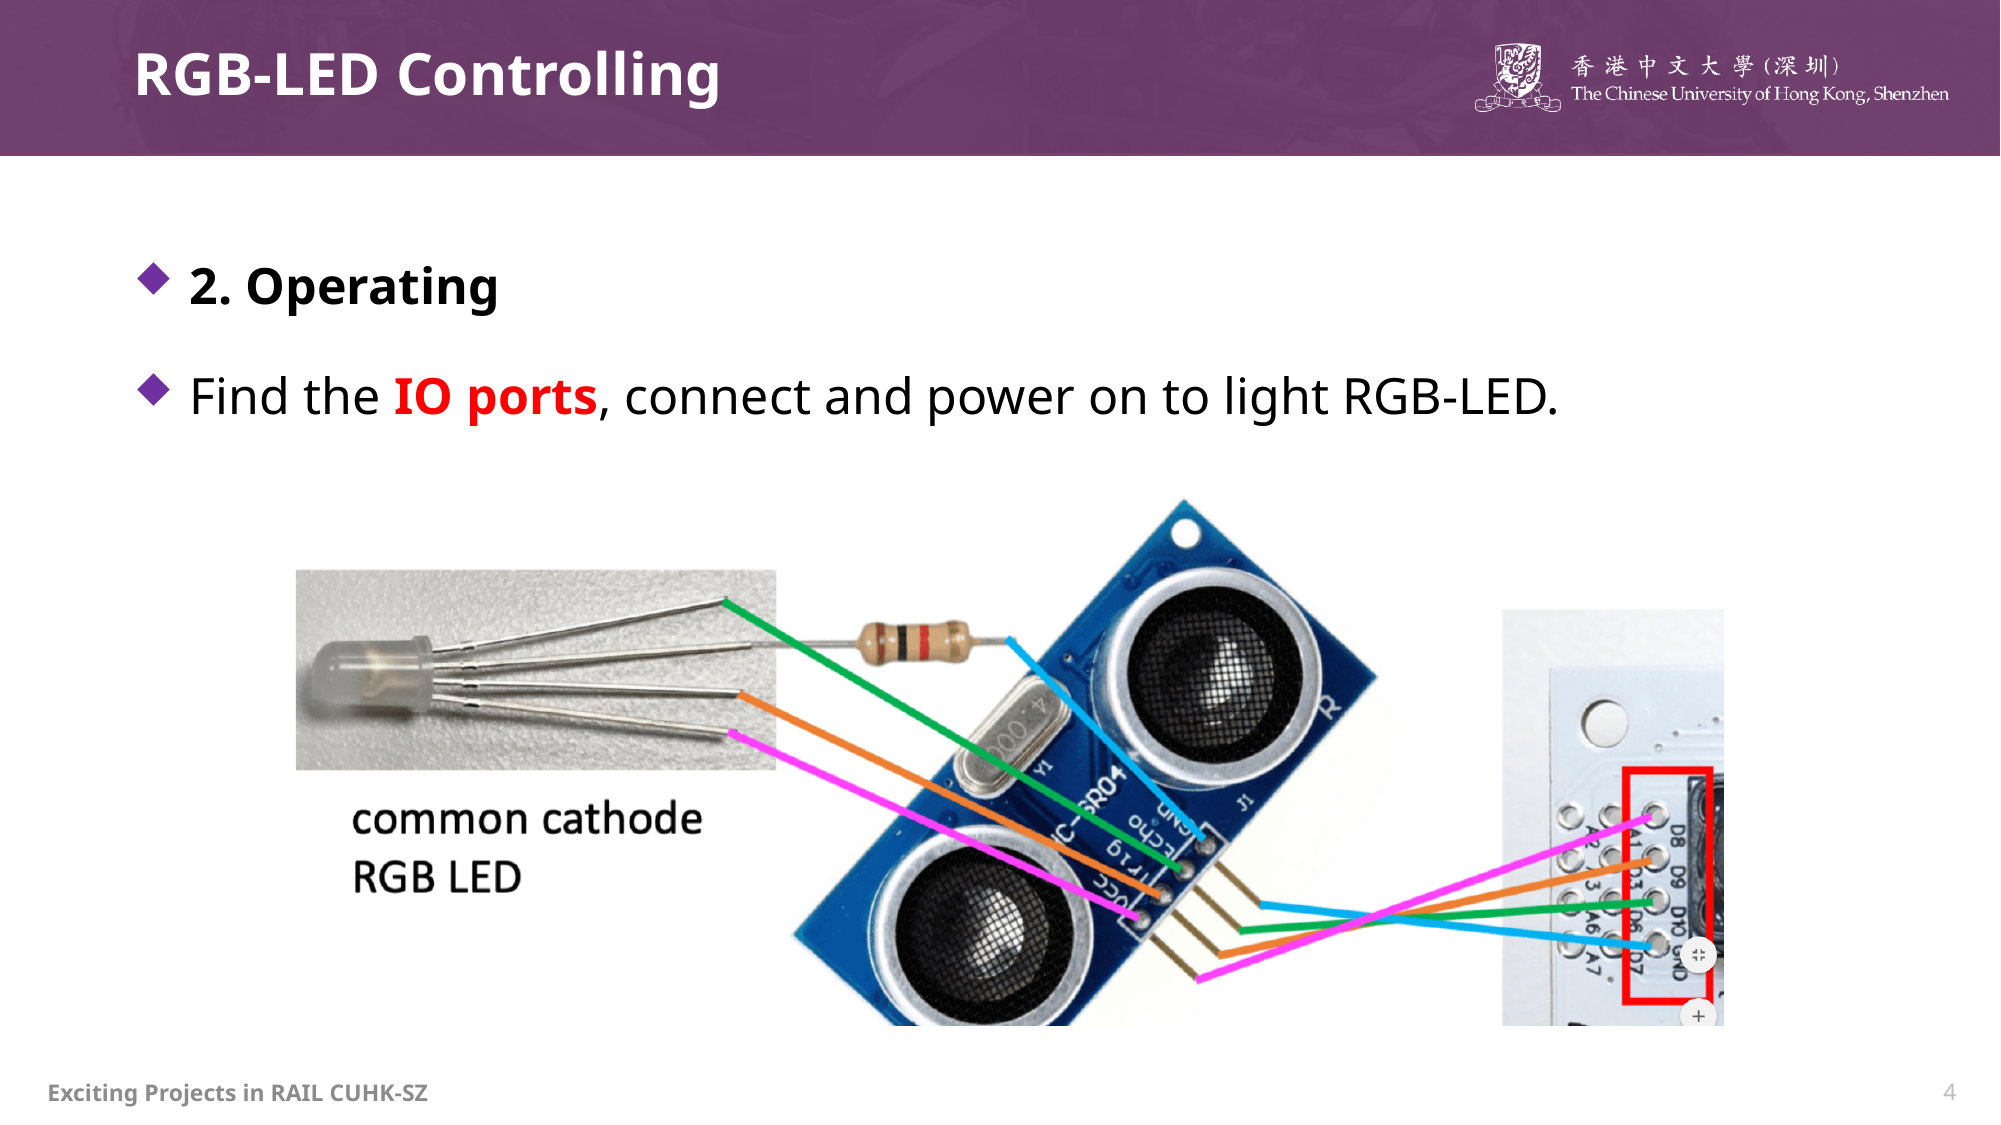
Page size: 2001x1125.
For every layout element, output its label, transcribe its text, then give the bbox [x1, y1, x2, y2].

picture [1430, 13, 1994, 141]
picture [276, 492, 1724, 1026]
slide_number 4 [1859, 1062, 1972, 1123]
title RGB-LED Controlling [118, 8, 1413, 146]
footer Exciting Projects in RAIL CUHK-SZ [32, 1062, 619, 1123]
list 2. Operating Find the IO ports, connect and power on to light RGB-LED. [118, 216, 1878, 1026]
